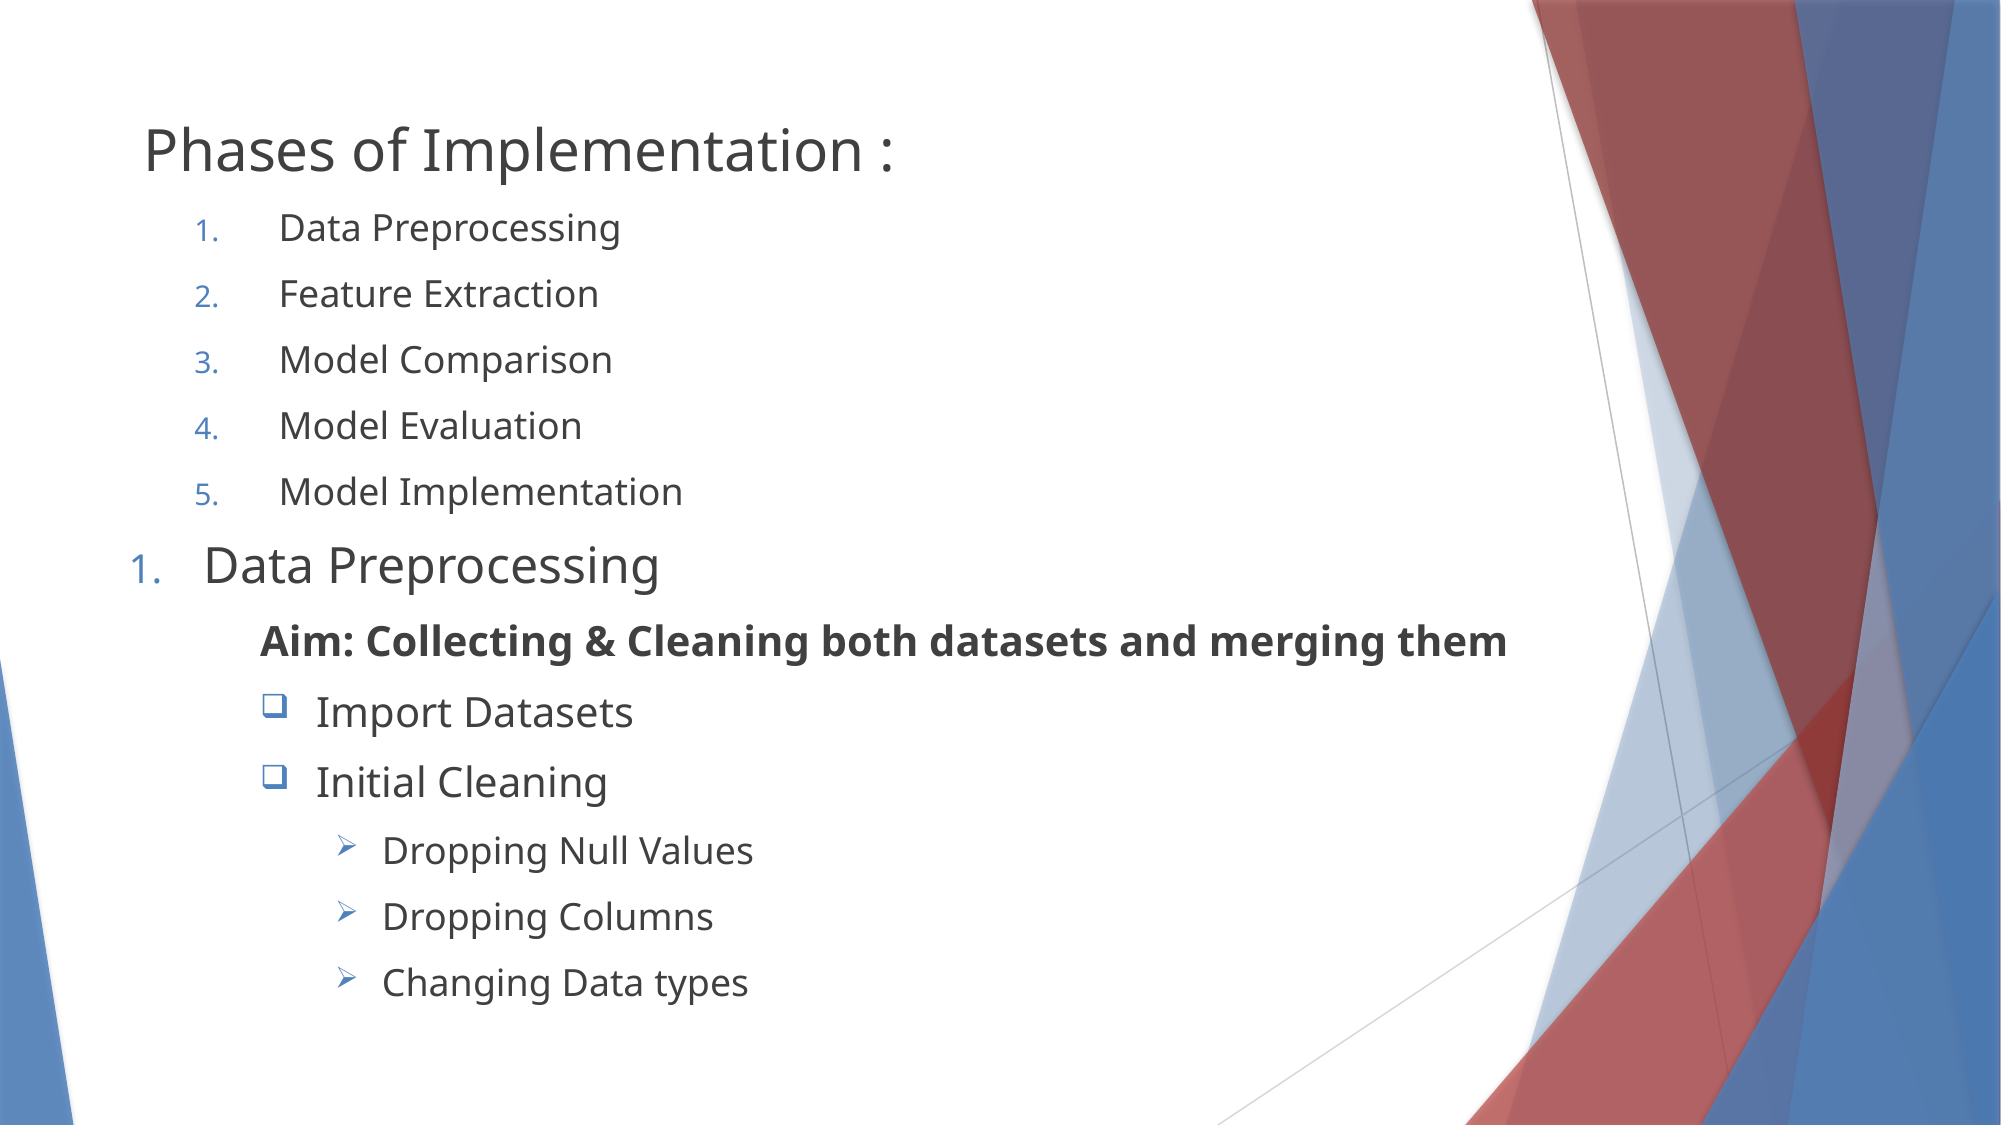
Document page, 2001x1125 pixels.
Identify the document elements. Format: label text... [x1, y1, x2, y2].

list Phases of Implementation : Data Preprocessing Feature Extraction Model Comparison Model Evaluation Model Implementation Data Preprocessing Aim: Collecting & Cleaning both datasets and merging them Import Datasets Initial Cleaning Dropping Null Values Dropping Columns Changing Data types [113, 106, 1725, 1019]
